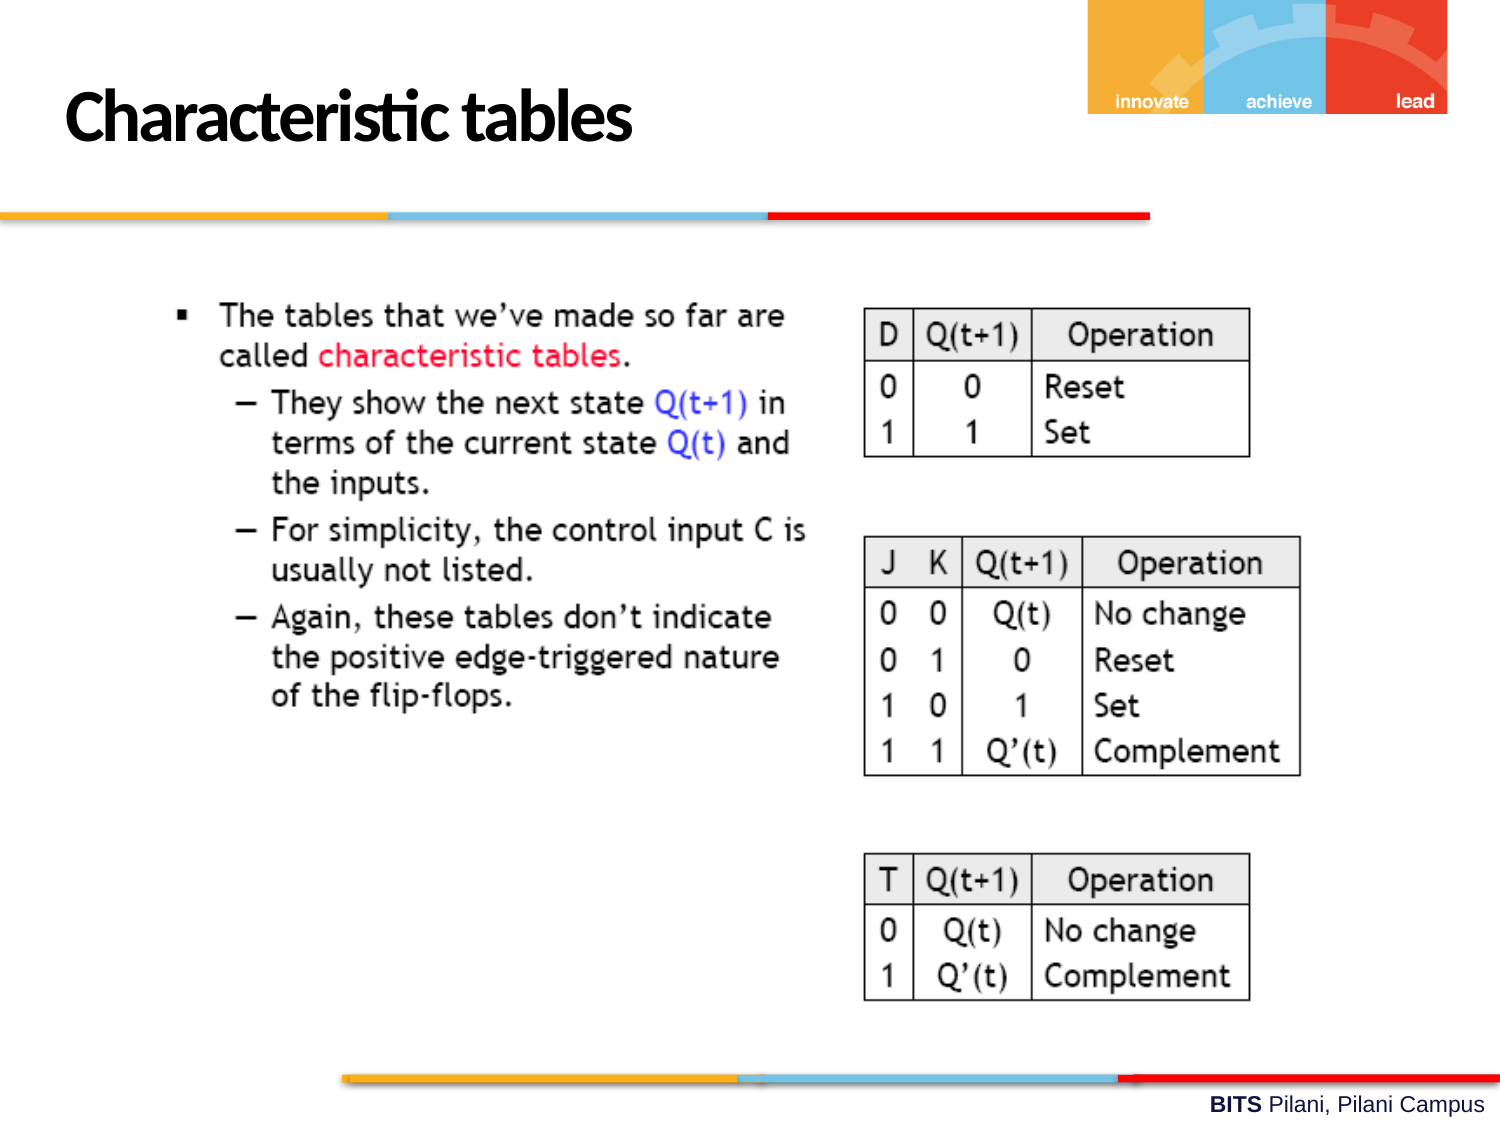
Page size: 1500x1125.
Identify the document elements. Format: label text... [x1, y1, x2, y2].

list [143, 287, 1357, 1024]
picture [1087, 0, 1448, 114]
list Characteristic tables [50, 24, 1088, 213]
